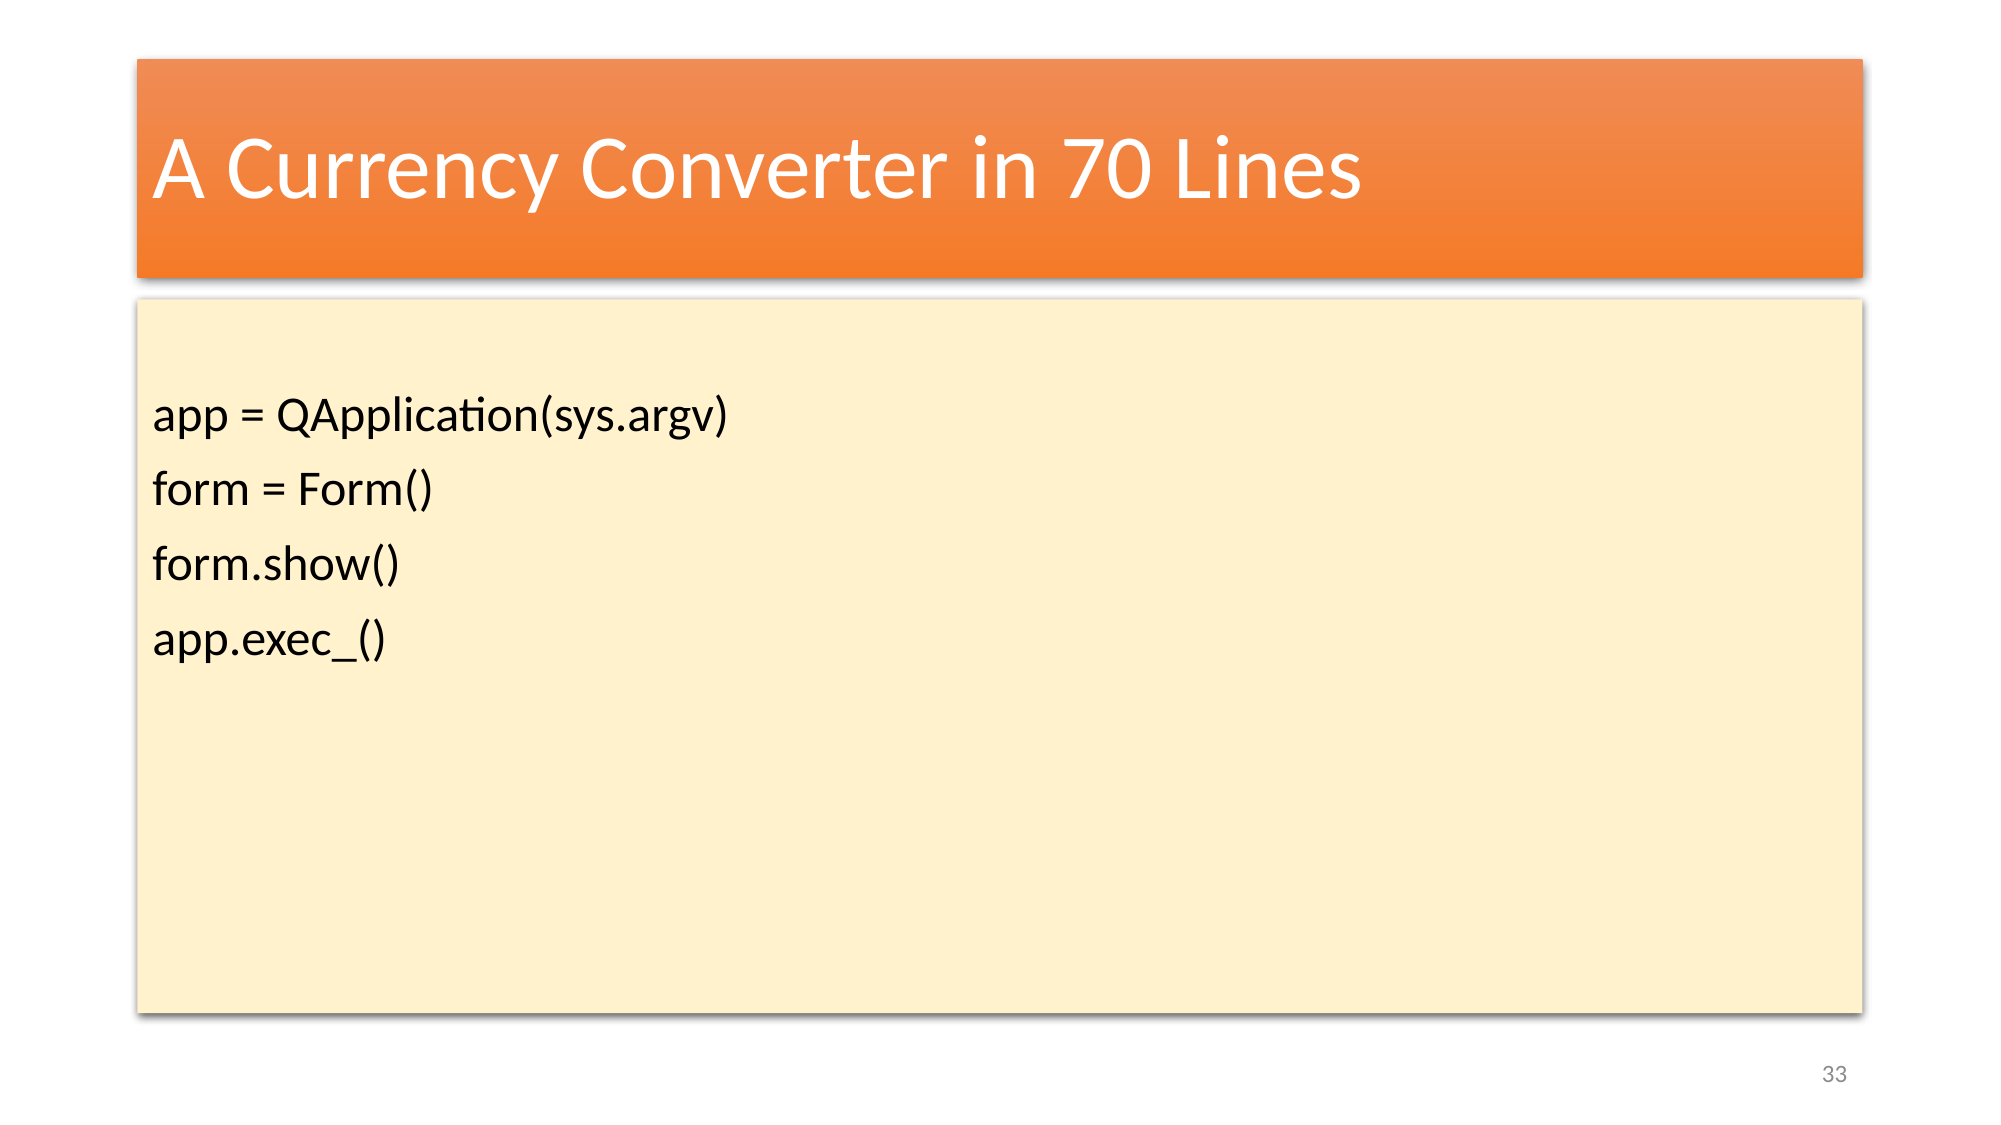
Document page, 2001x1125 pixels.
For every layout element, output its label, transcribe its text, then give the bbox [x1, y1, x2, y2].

list app = QApplication(sys.argv) form = Form() form.show() app.exec_() [137, 299, 1863, 1014]
slide_number 33 [1412, 1042, 1863, 1103]
title A Currency Converter in 70 Lines [137, 59, 1863, 278]
